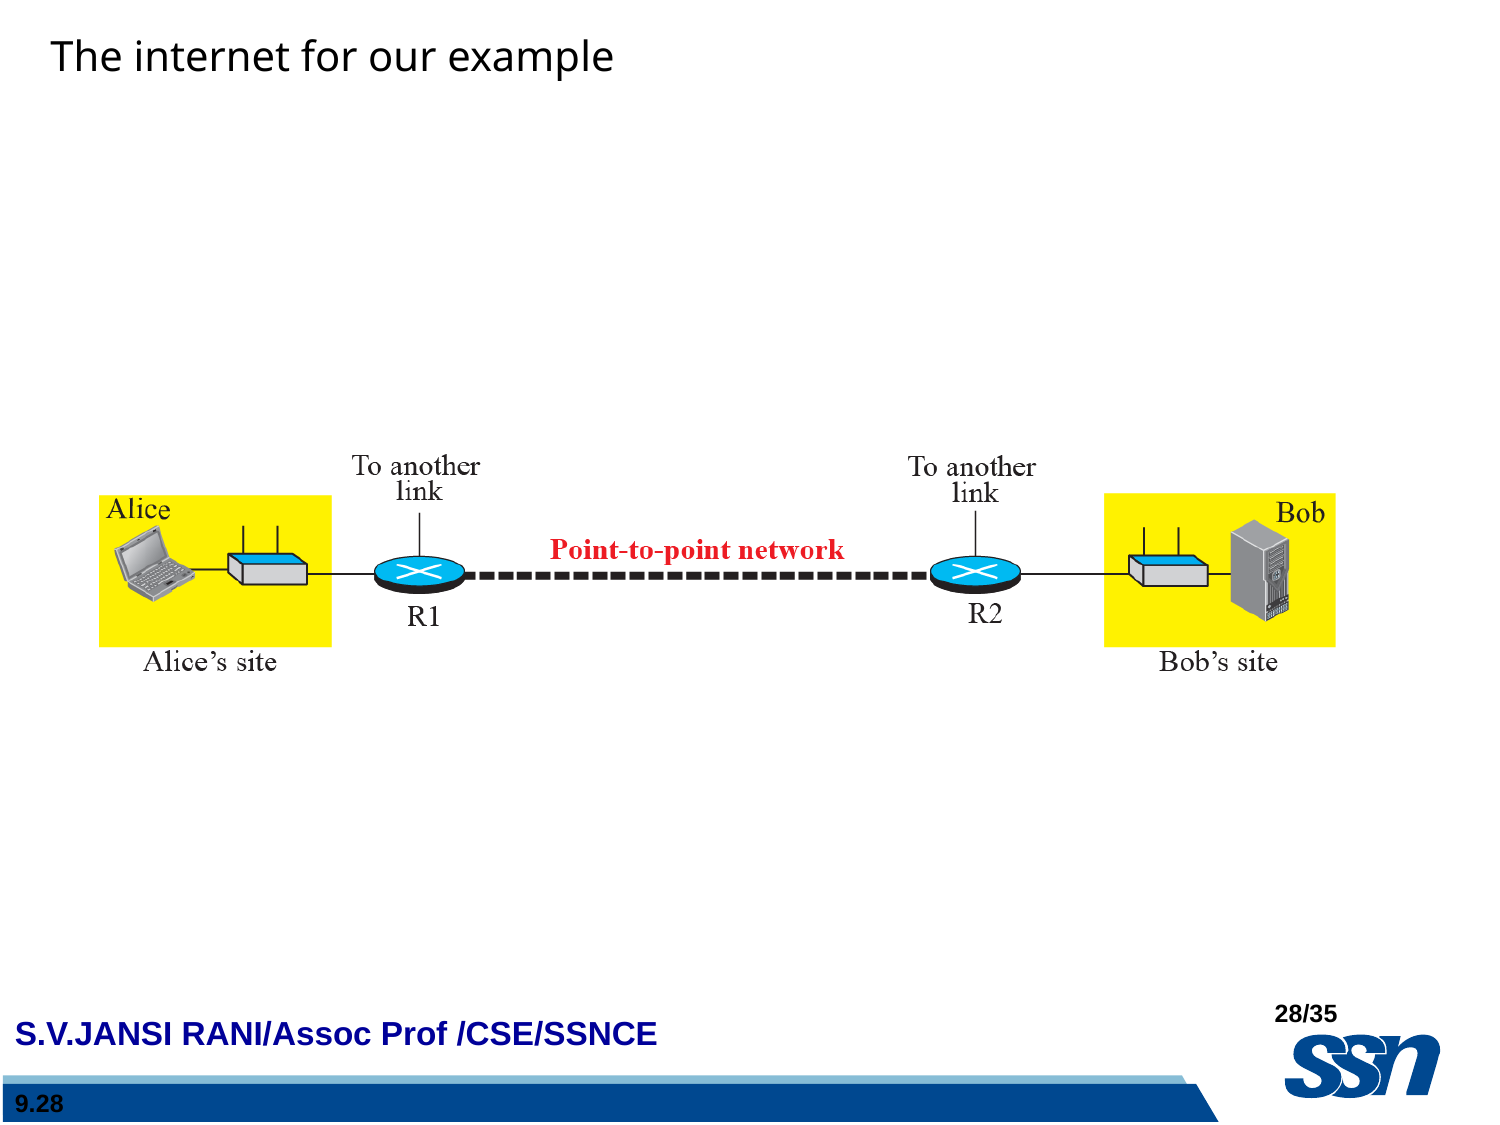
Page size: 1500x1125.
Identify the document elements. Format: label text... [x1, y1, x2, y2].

picture [99, 449, 1337, 680]
slide_number 9.28 [0, 1050, 313, 1125]
text_box The internet for our example [24, 22, 1363, 87]
